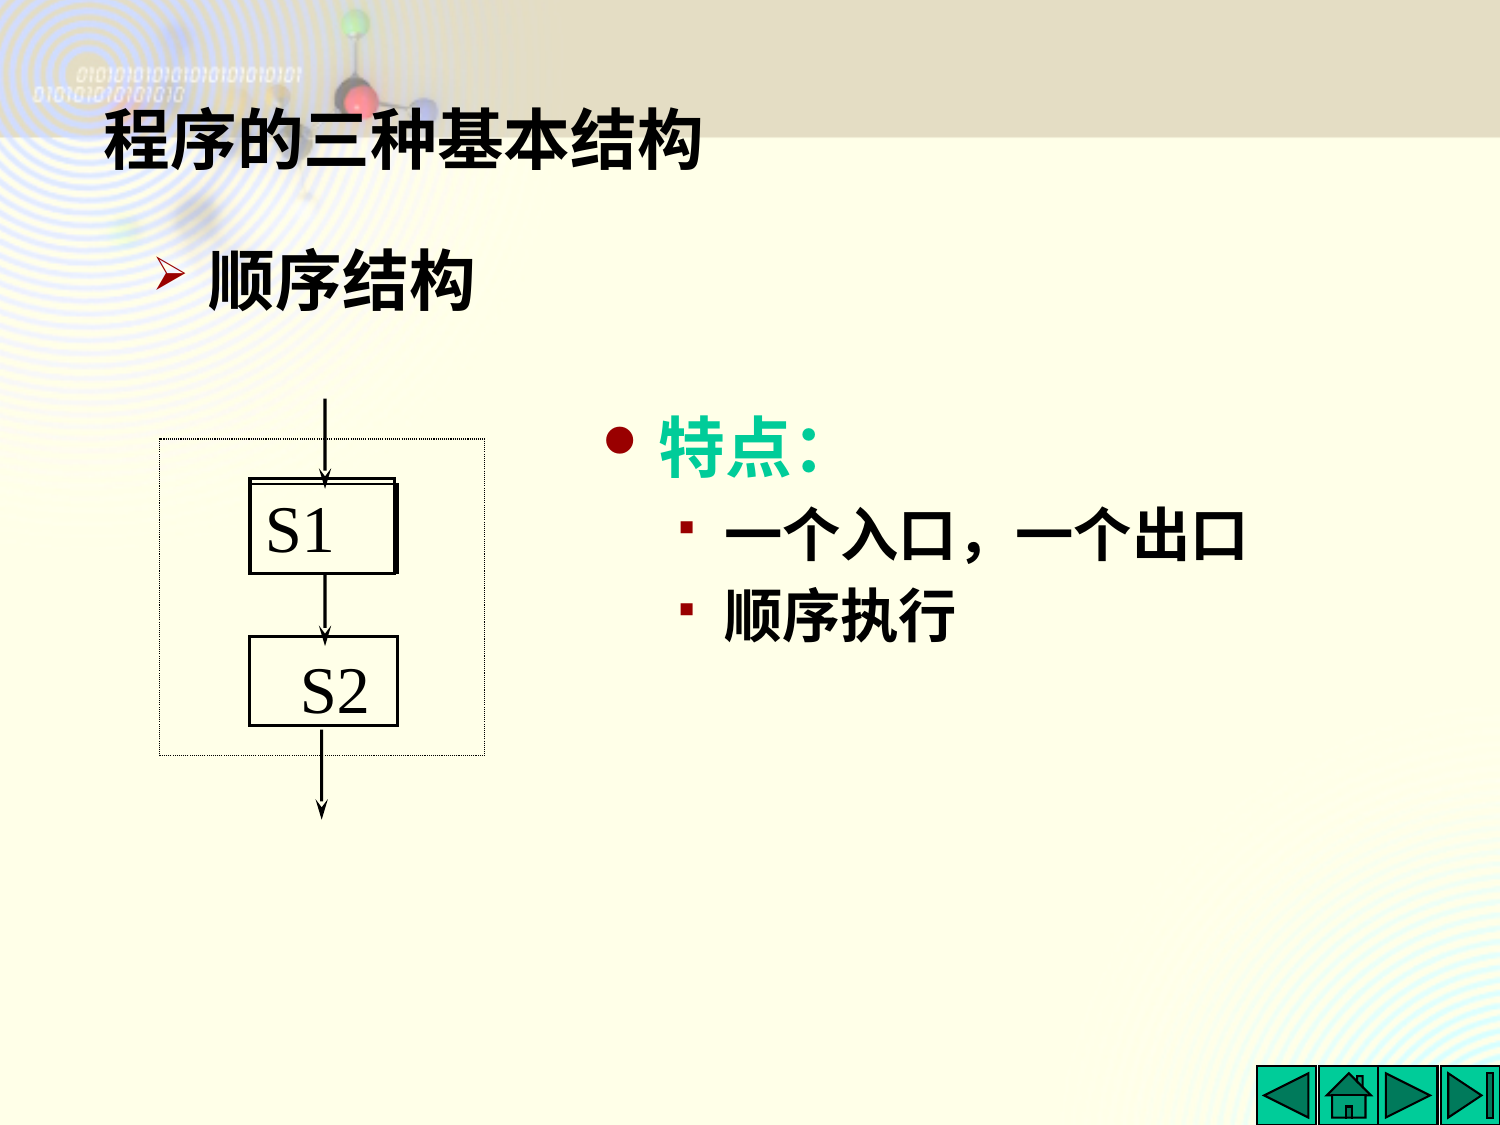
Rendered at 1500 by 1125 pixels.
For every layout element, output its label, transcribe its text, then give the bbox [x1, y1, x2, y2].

list 程序的三种基本结构 [88, 90, 1164, 197]
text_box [159, 351, 501, 835]
text_box 顺序结构 [137, 231, 613, 338]
text_box 特点： 一个入口，一个出口 顺序执行 [587, 398, 1350, 712]
